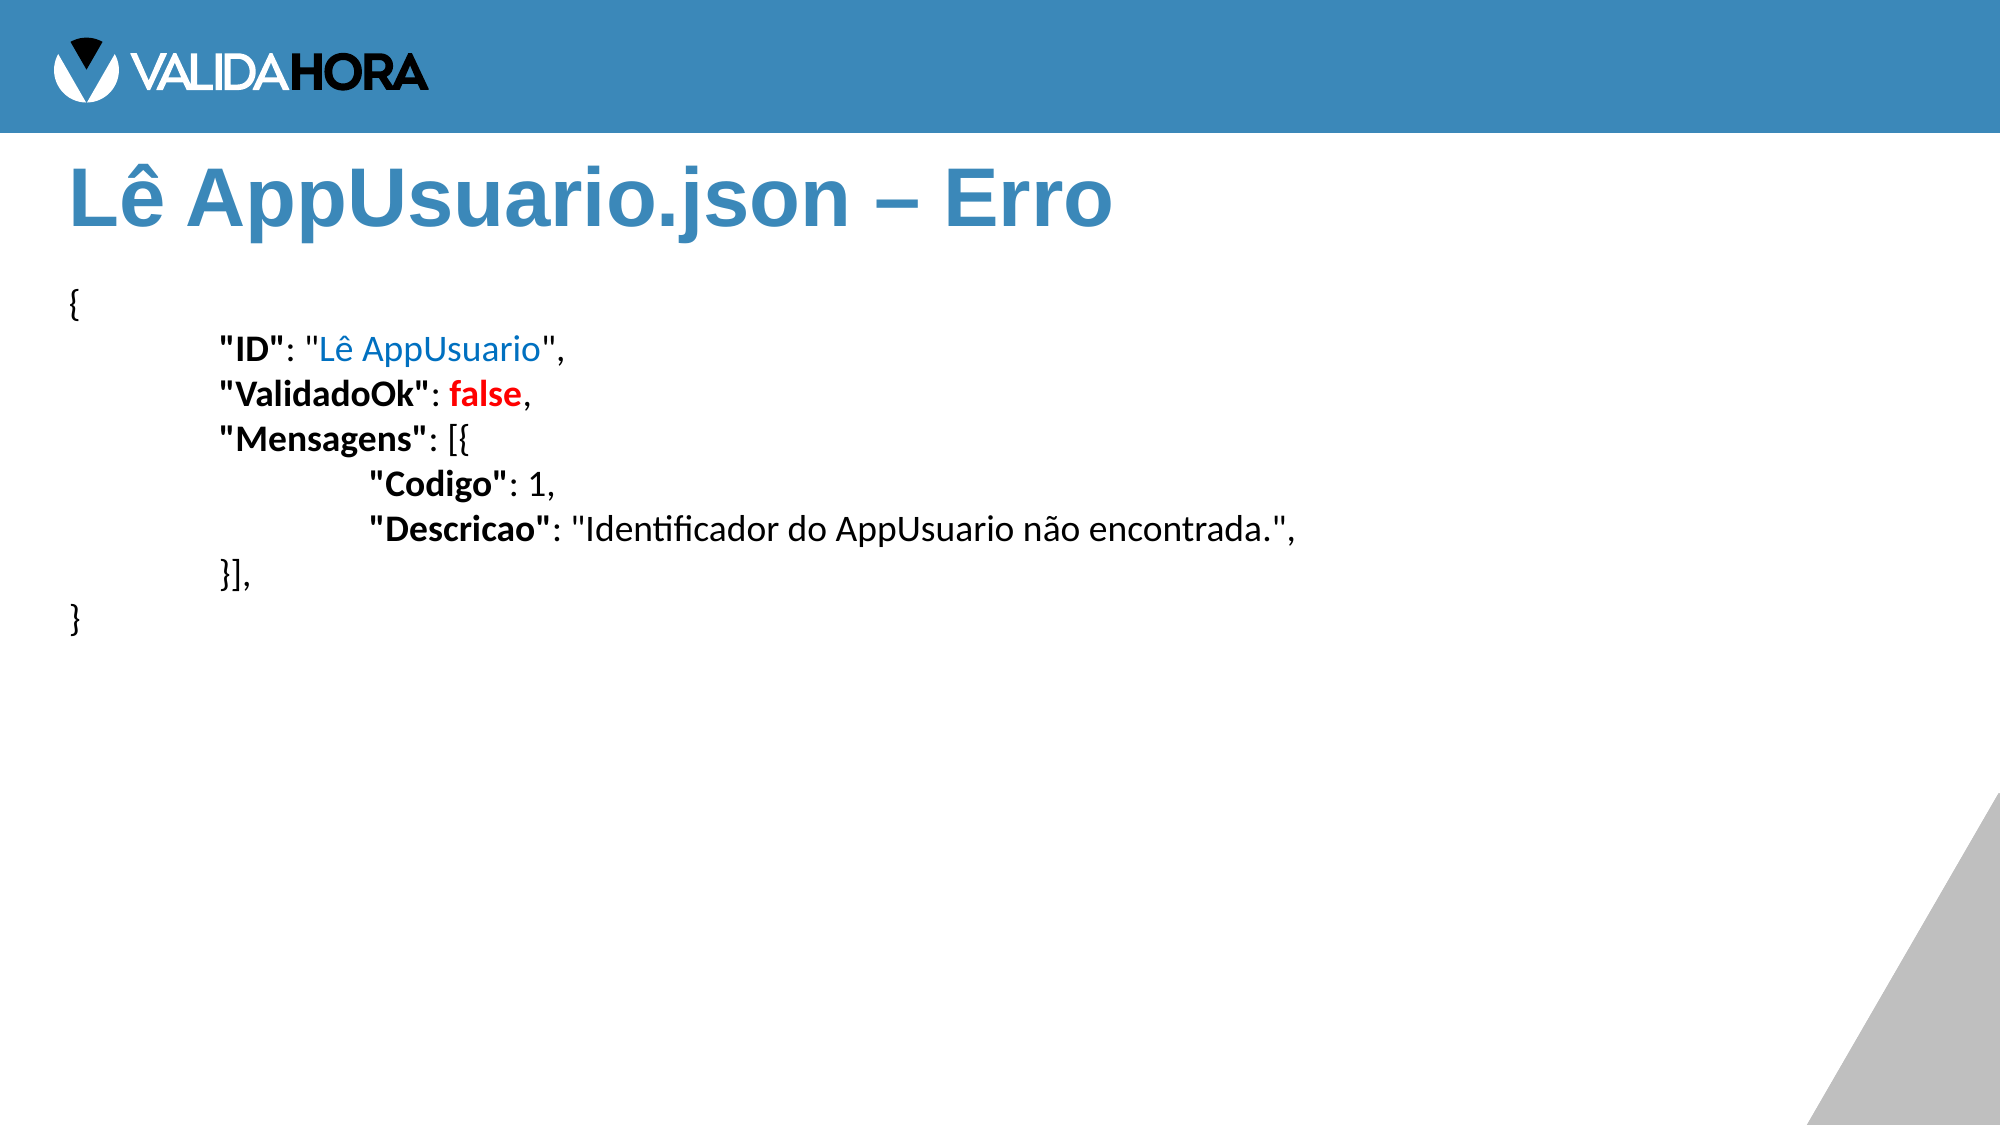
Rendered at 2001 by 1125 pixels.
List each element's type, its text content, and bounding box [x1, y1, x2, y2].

list { "ID": "Lê AppUsuario", "ValidadoOk": false, "Mensagens": [{ "Codigo": 1, "Descricao": "Identificador do AppUsuario não encontrada.", }], } [54, 271, 1780, 1101]
title Lê AppUsuario.json – Erro [54, 147, 1780, 258]
